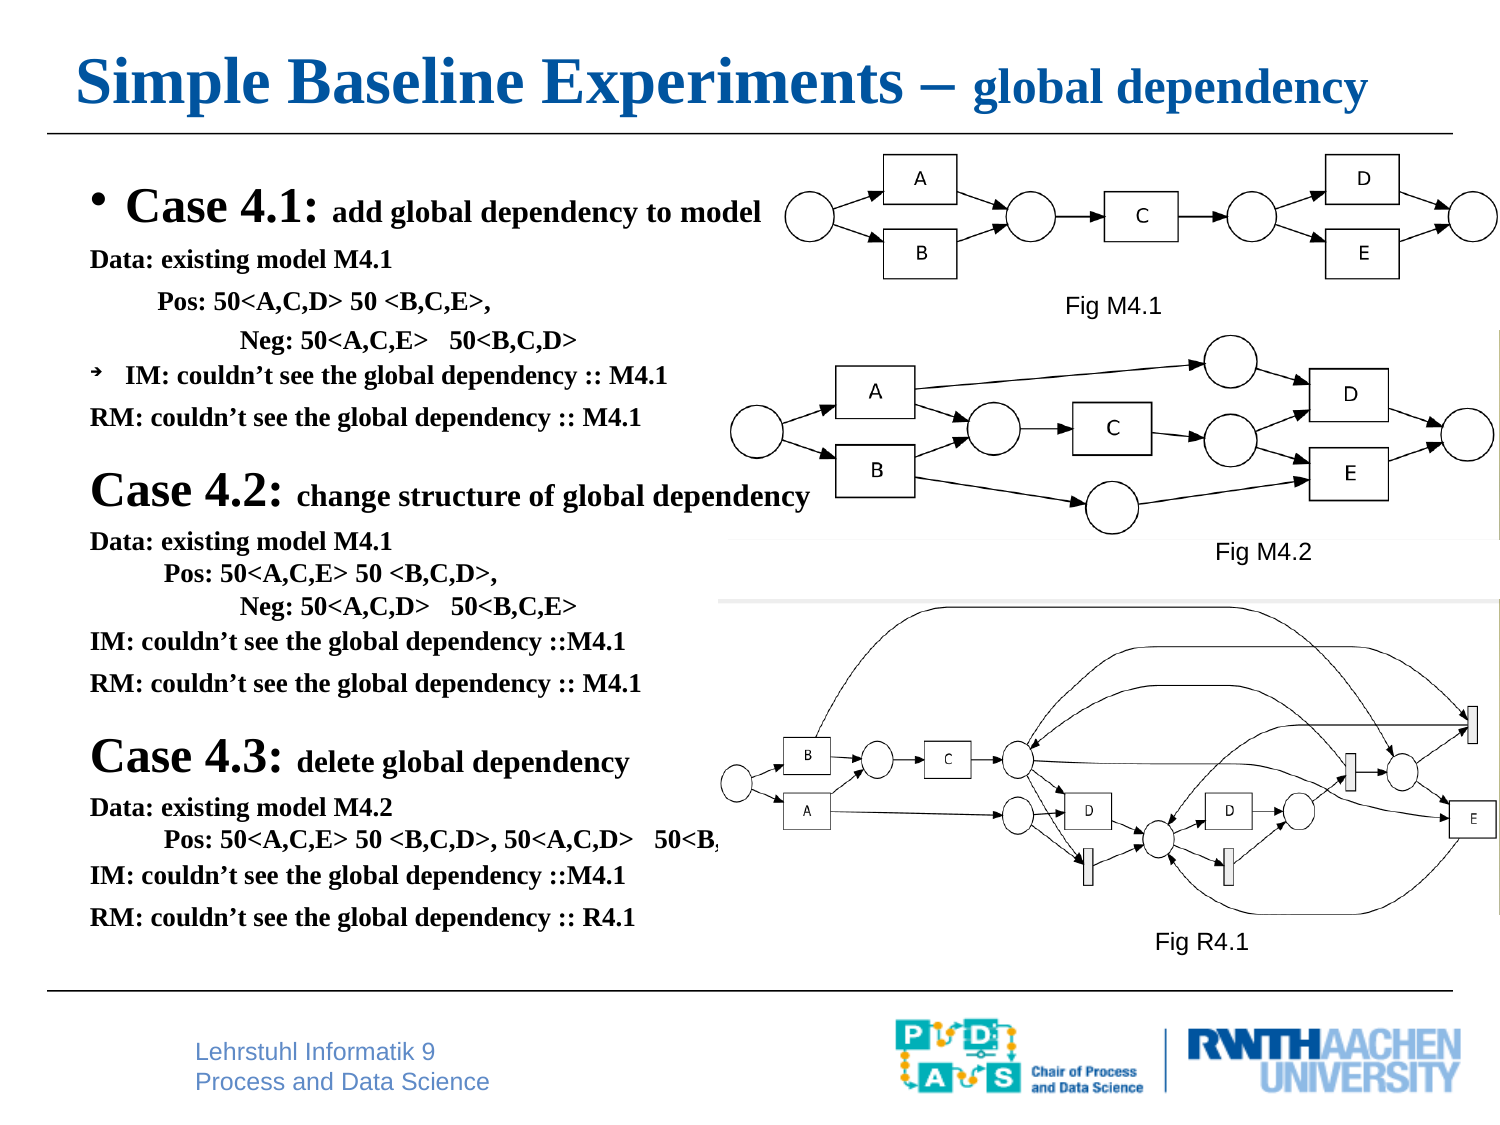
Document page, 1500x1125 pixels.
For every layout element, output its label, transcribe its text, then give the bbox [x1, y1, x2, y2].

picture [857, 974, 1500, 1125]
picture [717, 599, 1500, 916]
text_box Simple Baseline Experiments – global dependency [60, 29, 1425, 164]
text_box Fig R4.1 [1140, 923, 1290, 960]
text_box Case 4.1: add global dependency to model Data: existing model M4.1 Pos: 50<A,C,D> 50 <B,C,E>, Neg: 50<A,C,E> 50<B,C,D> IM: couldn’t see the global dependency :: M4.1 RM: couldn’t see the global dependency :: M4.1 Case 4.2: change structure of global dependency Data: existing model M4.1 Pos: 50<A,C,E> 50 <B,C,D>, Neg: 50<A,C,D> 50<B,C,E> IM: couldn’t see the global dependency ::M4.1 RM: couldn’t see the global dependency :: M4.1 Case 4.3: delete global dependency Data: existing model M4.2 Pos: 50<A,C,E> 50 <B,C,D>, 50<A,C,D> 50<B,C,E> IM: couldn’t see the global dependency ::M4.1 RM: couldn’t see the global dependency :: R4.1 [74, 164, 1410, 888]
text_box Fig M4.2 [1200, 549, 1350, 570]
picture [779, 149, 1500, 283]
picture [728, 329, 1500, 541]
text_box Fig M4.1 [1050, 291, 1200, 325]
